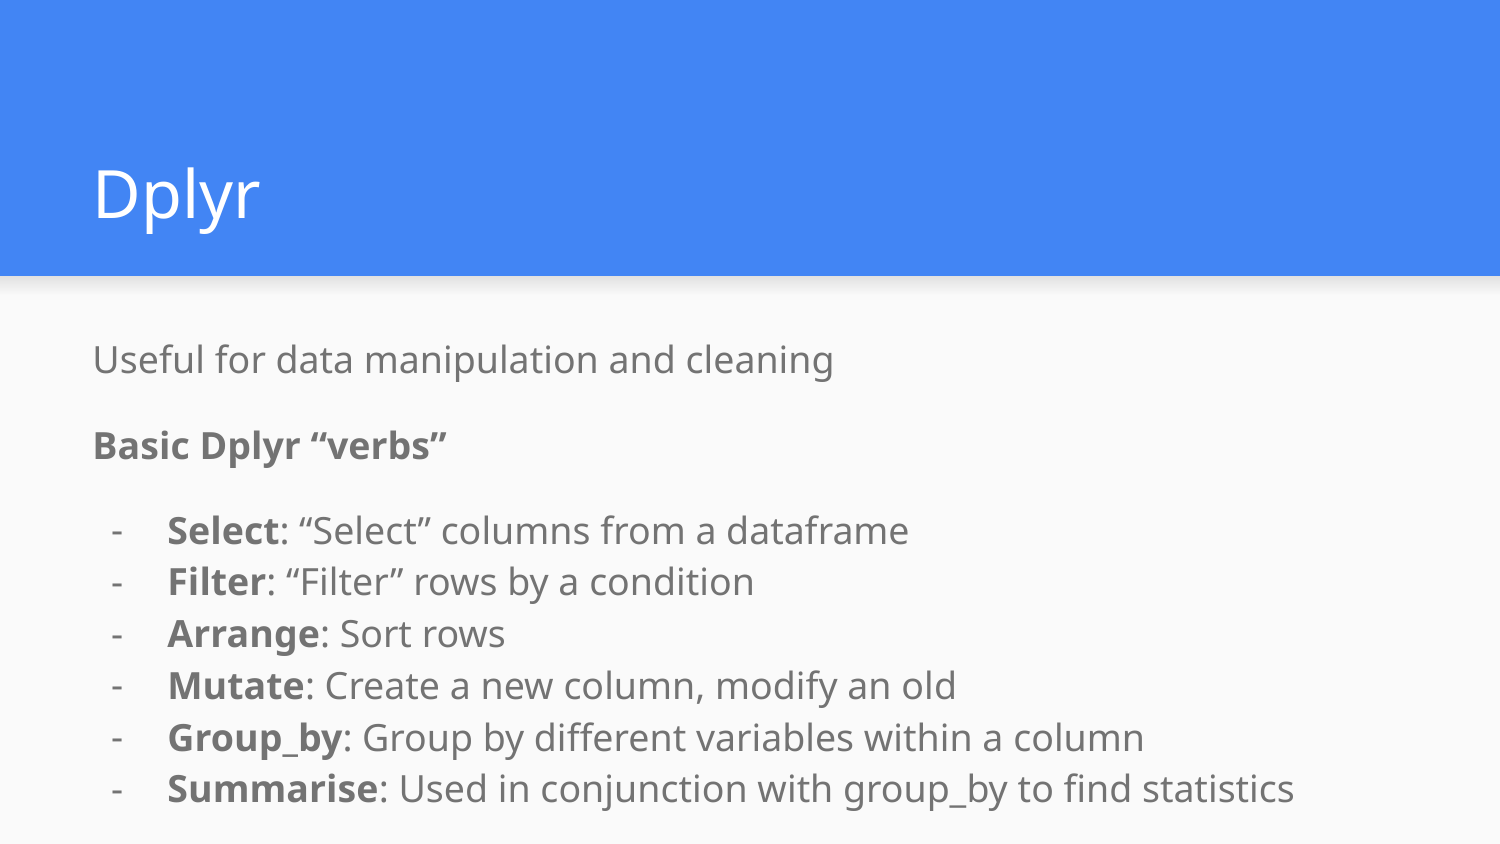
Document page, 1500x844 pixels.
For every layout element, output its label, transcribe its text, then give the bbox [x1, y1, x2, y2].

title Dplyr [77, 121, 1427, 248]
list Useful for data manipulation and cleaning Basic Dplyr “verbs” Select: “Select” columns from a dataframe Filter: “Filter” rows by a condition Arrange: Sort rows Mutate: Create a new column, modify an old Group_by: Group by different variables within a column Summarise: Used in conjunction with group_by to find statistics [77, 314, 1427, 760]
